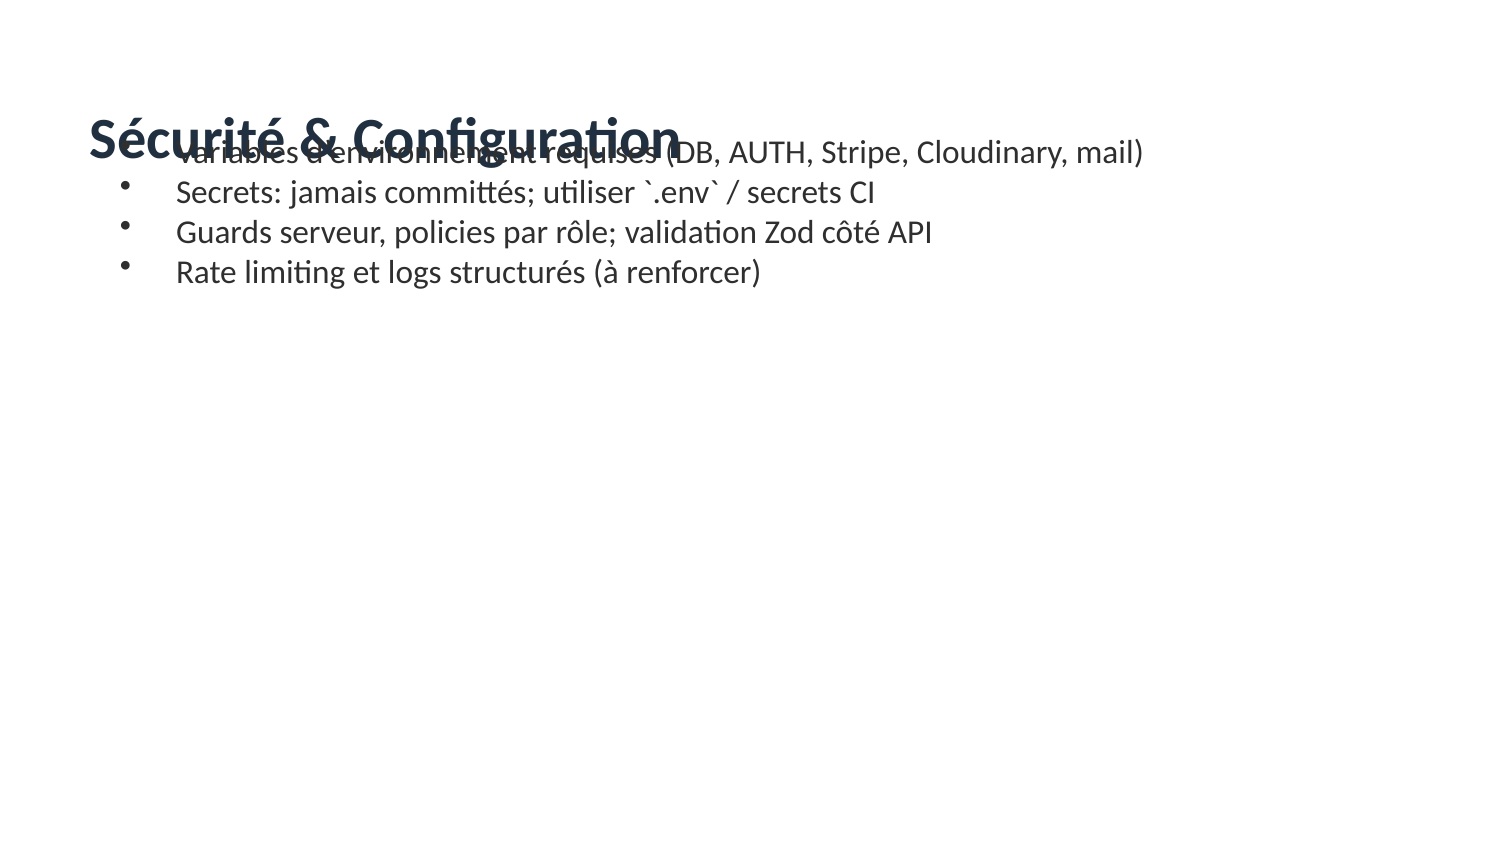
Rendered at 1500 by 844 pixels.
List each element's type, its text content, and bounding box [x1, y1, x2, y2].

text_box Sécurité & Configuration [74, 89, 1425, 180]
